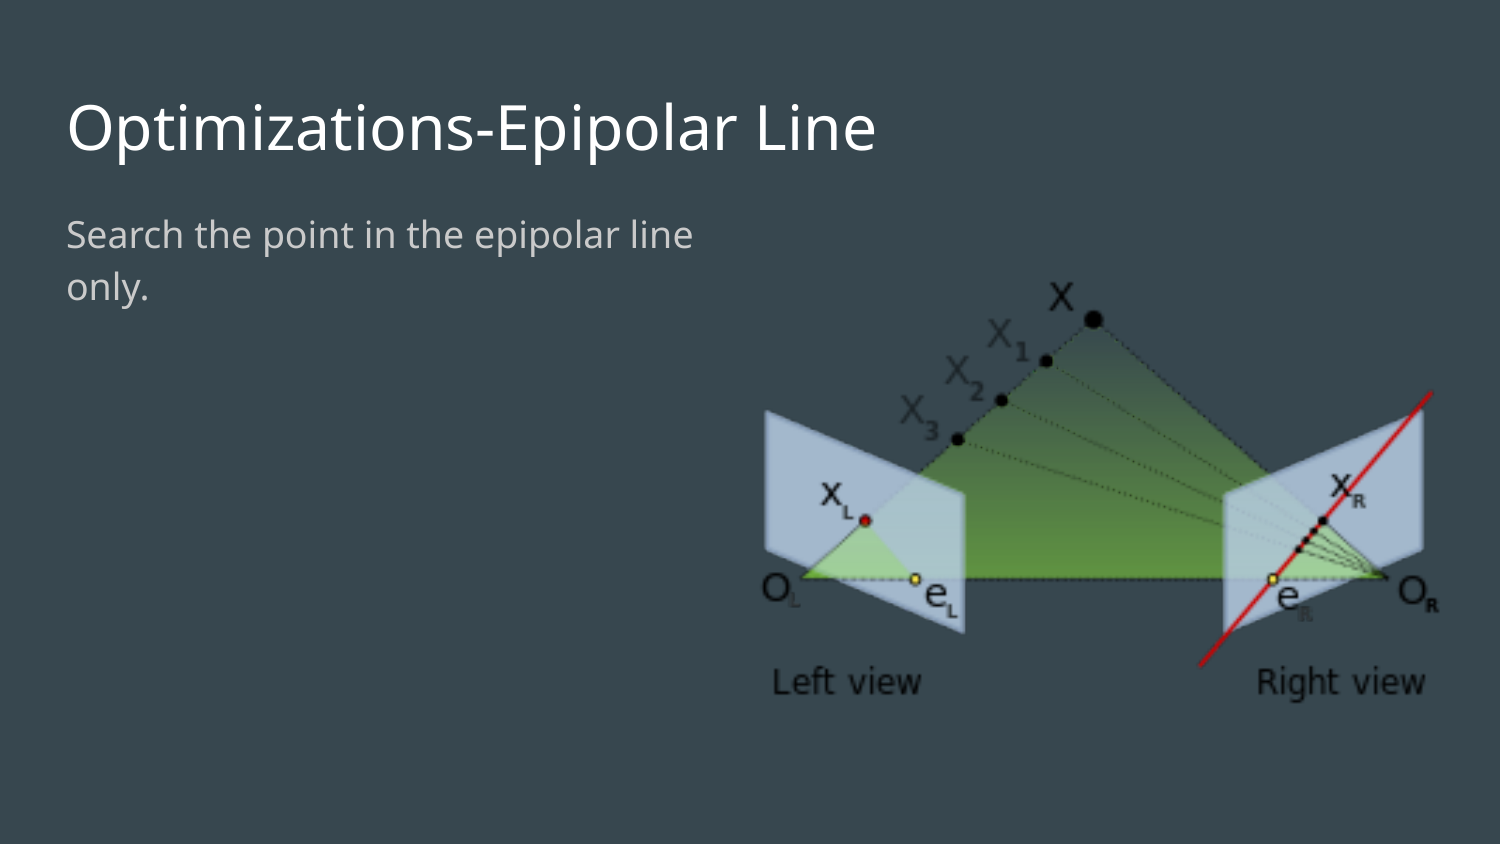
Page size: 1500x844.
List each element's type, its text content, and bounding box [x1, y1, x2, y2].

picture [749, 260, 1455, 727]
list Search the point in the epipolar line only. [51, 189, 755, 772]
title Optimizations-Epipolar Line [51, 72, 1449, 167]
